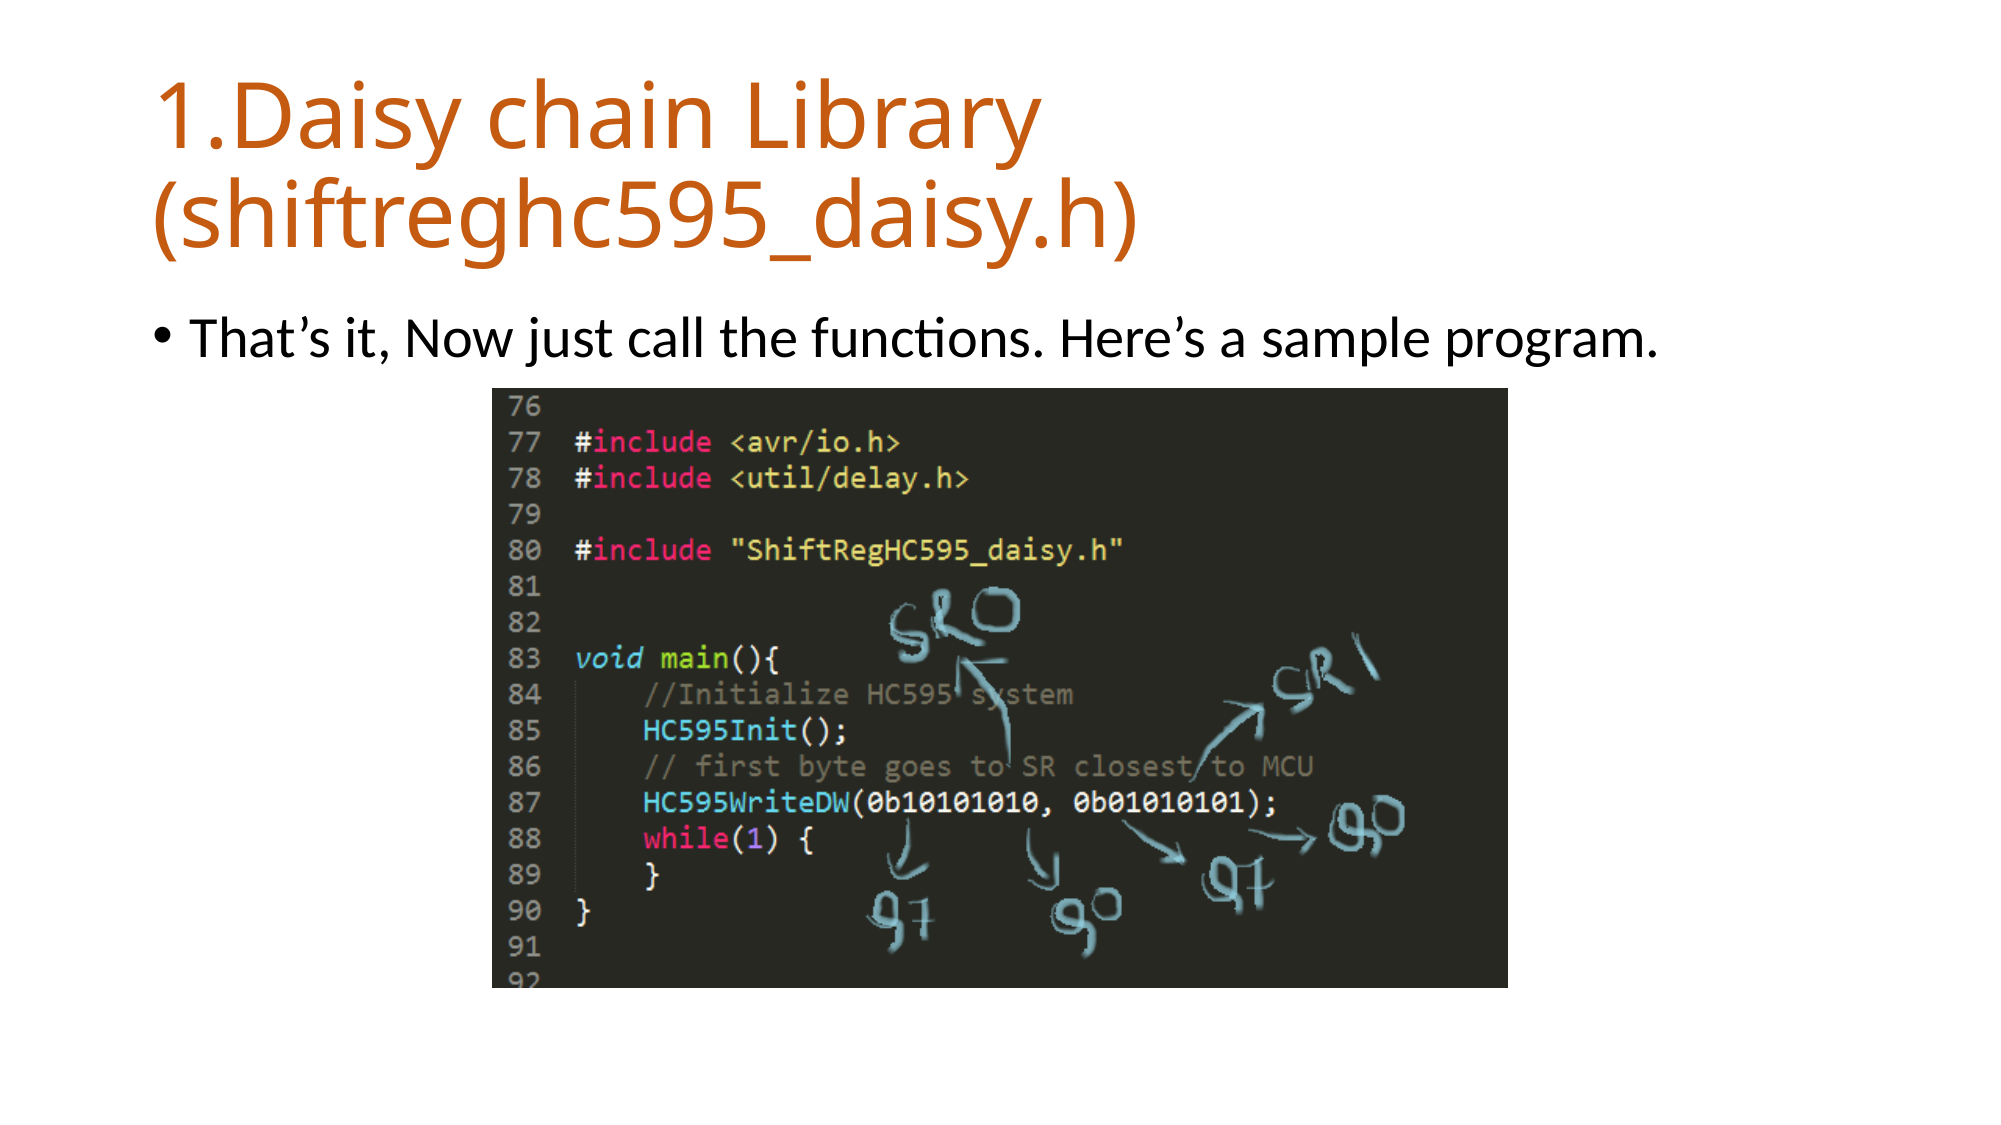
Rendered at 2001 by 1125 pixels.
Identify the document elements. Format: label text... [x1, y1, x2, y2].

list That’s it, Now just call the functions. Here’s a sample program. [137, 299, 1863, 1014]
title 1.Daisy chain Library (shiftreghc595_daisy.h) [137, 59, 1863, 278]
picture [492, 388, 1508, 988]
